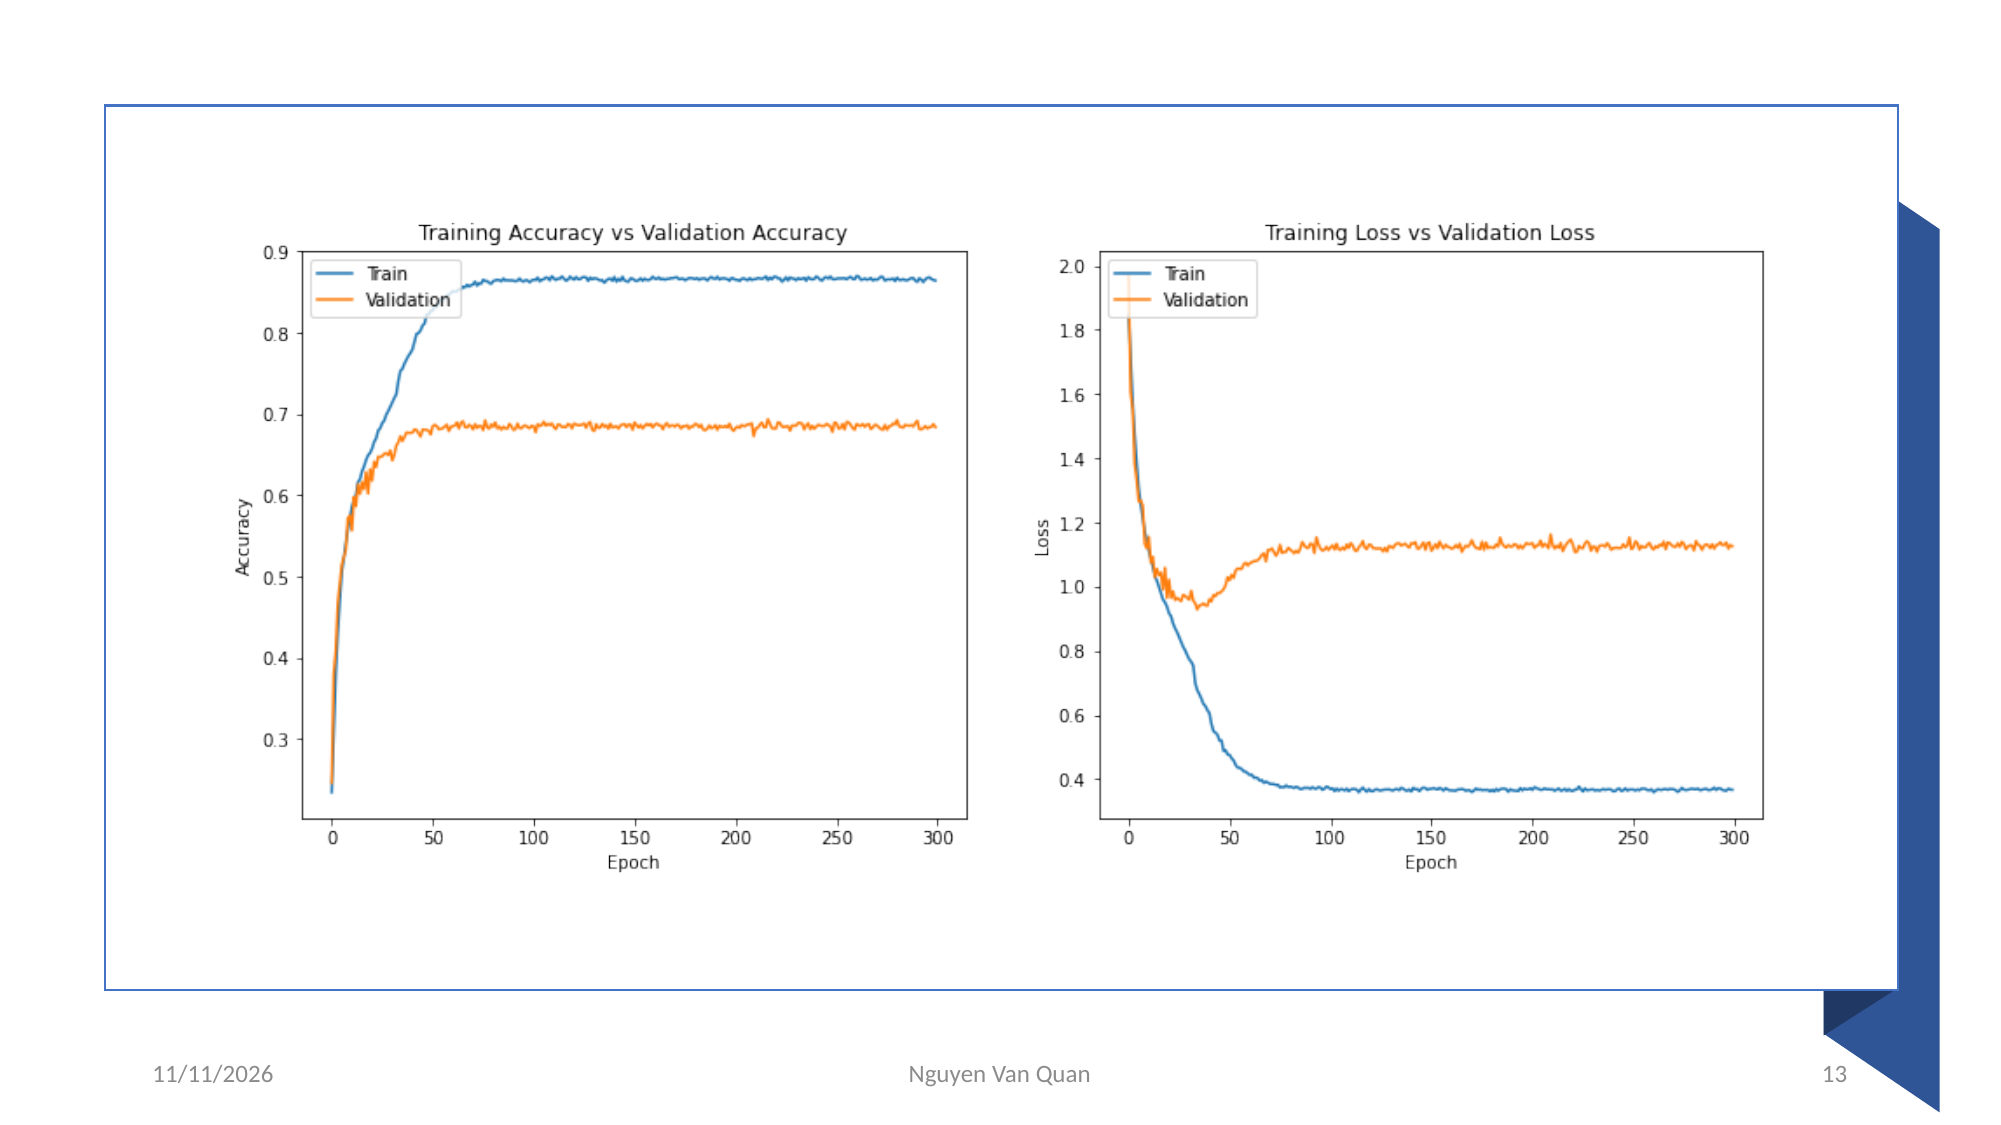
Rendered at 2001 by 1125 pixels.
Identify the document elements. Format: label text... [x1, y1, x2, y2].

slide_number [137, 1042, 588, 1103]
text_box [104, 105, 1899, 990]
footer Nguyen Van Quan [662, 1042, 1338, 1103]
text_box [1825, 201, 1940, 1113]
picture [225, 211, 1775, 885]
slide_number 13 [1412, 1042, 1863, 1103]
text_box [1823, 990, 1893, 1036]
